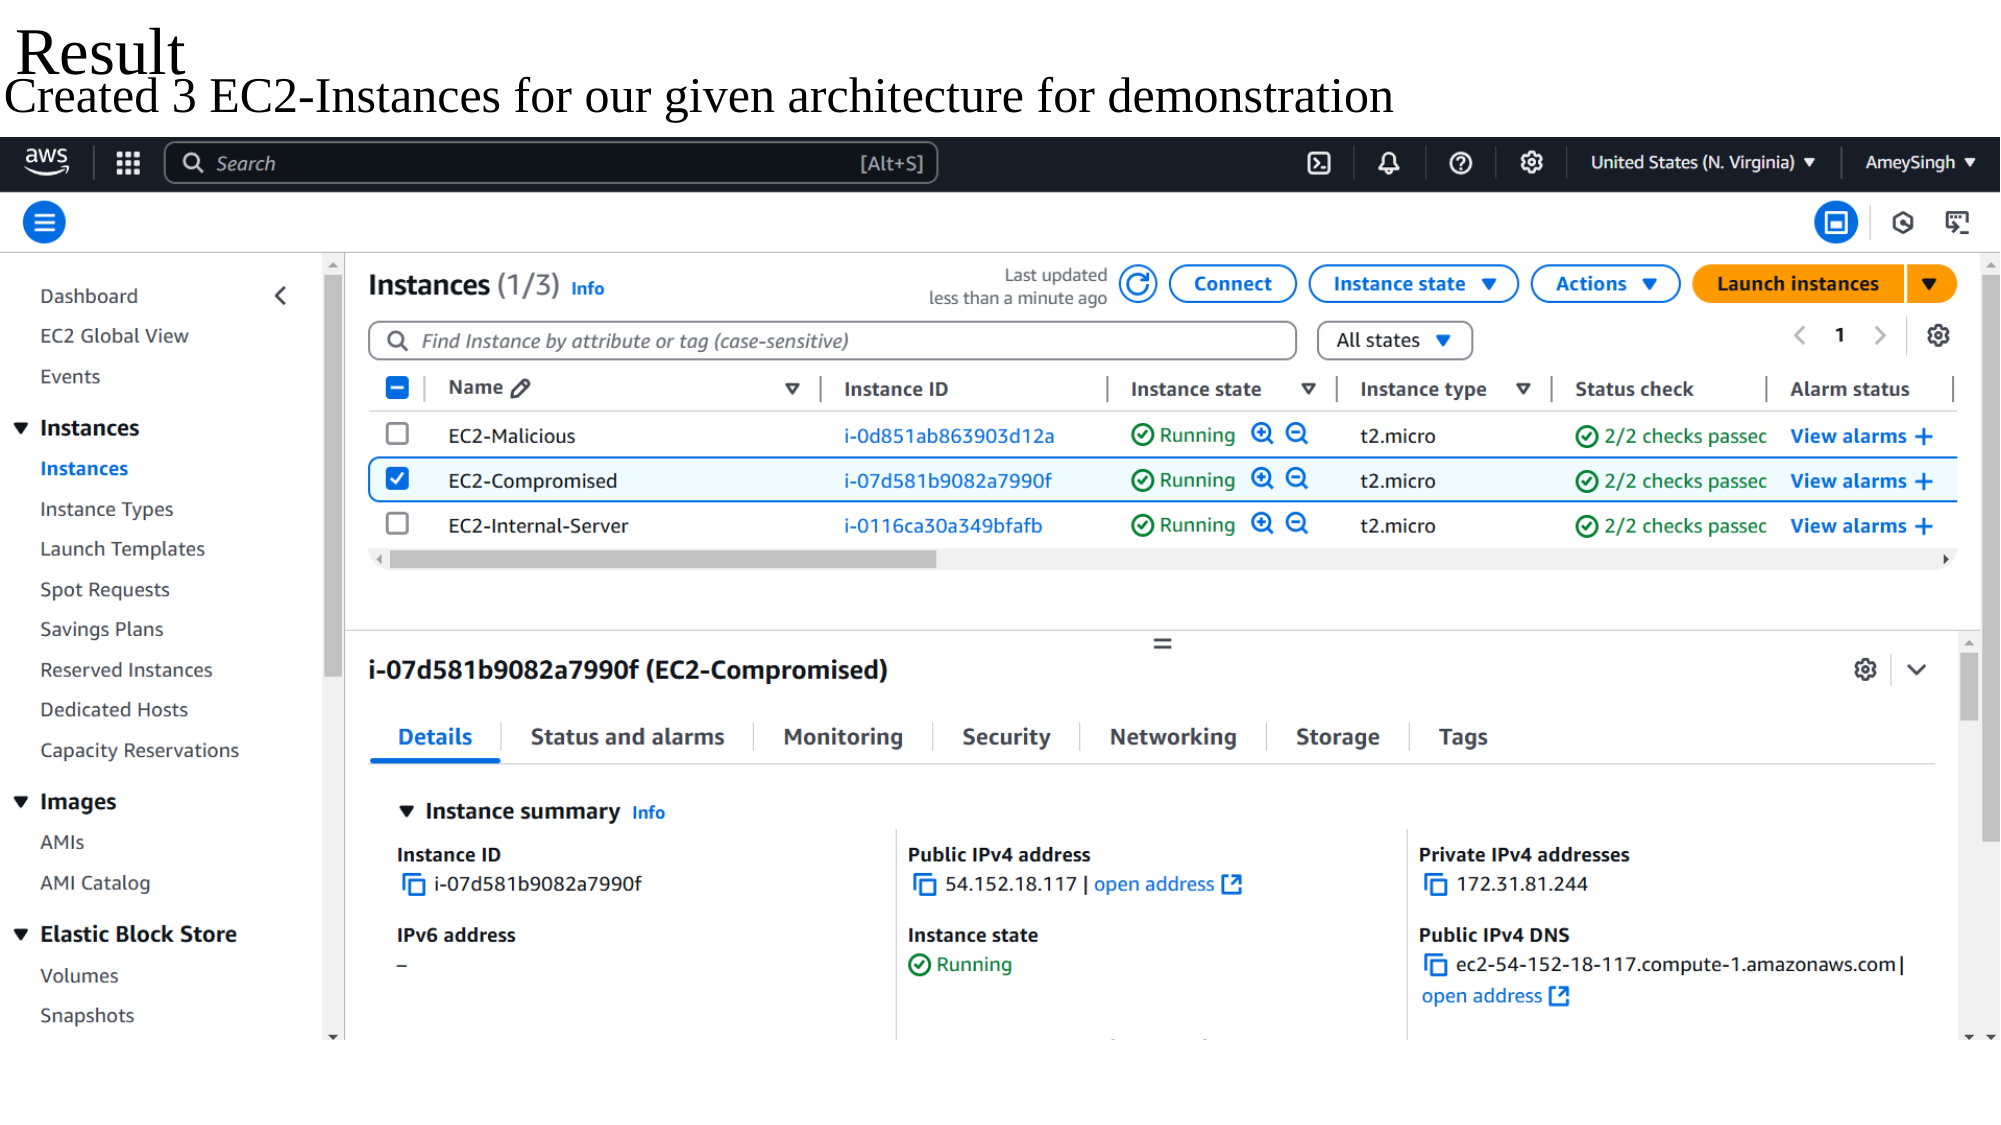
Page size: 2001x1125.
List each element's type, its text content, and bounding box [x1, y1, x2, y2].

text_box Result [0, 0, 283, 54]
text_box Created 3 EC2-Instances for our given architecture for demonstration [0, 54, 1989, 130]
picture [0, 137, 2000, 1040]
